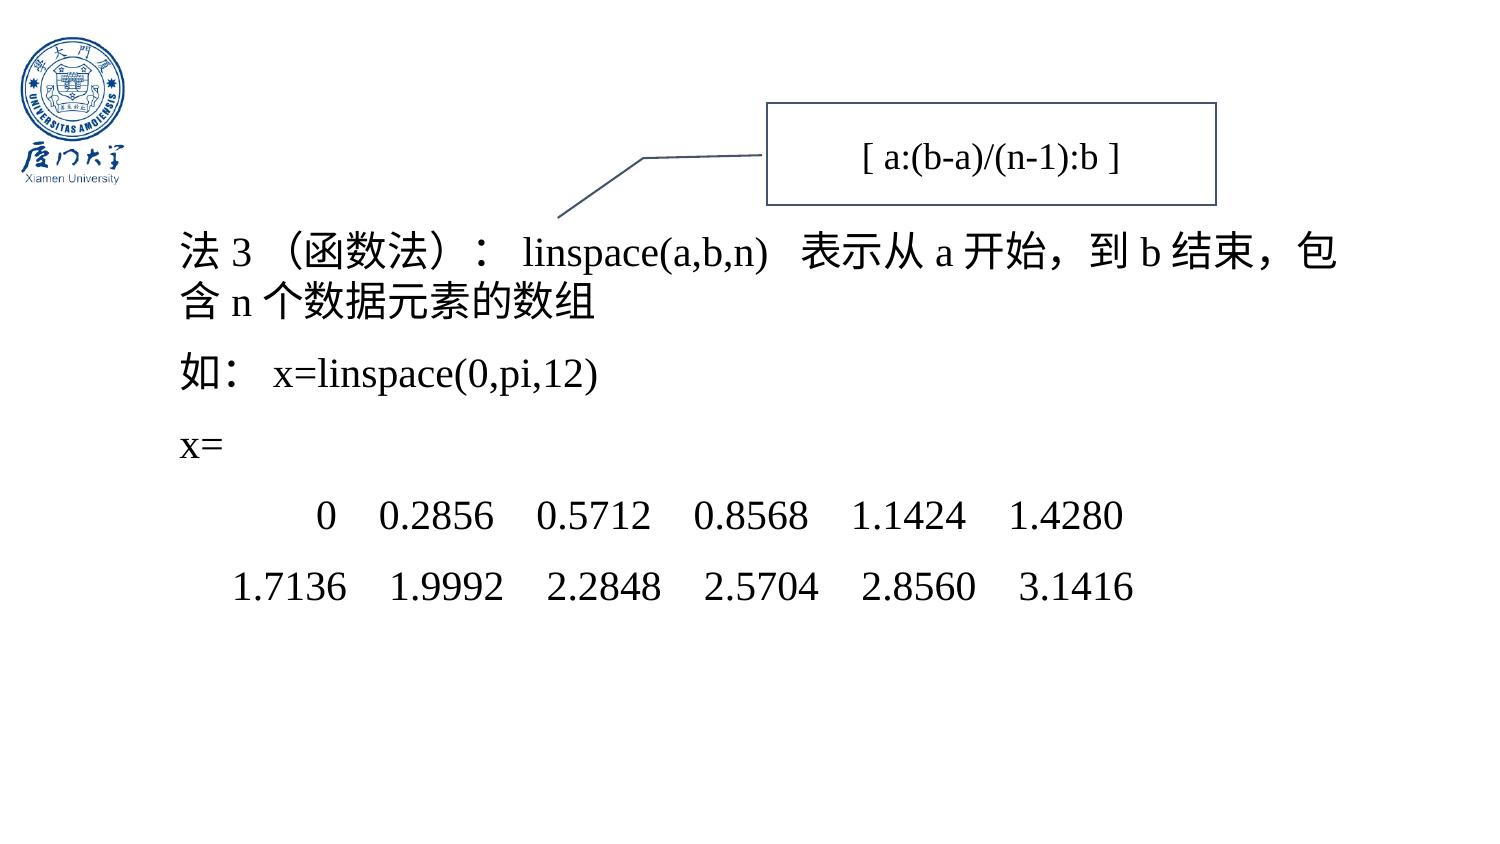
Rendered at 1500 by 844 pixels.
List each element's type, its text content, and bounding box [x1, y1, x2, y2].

picture [0, 33, 151, 185]
text_box [ a:(b-a)/(n-1):b ] [766, 102, 1217, 206]
text_box 法3（函数法）：linspace(a,b,n) 表示从a开始，到b结束，包含n个数据元素的数组 如：x=linspace(0,pi,12) x= 0 0.2856 0.5712 0.8568 1.1424 1.4280 1.7136 1.9992 2.2848 2.5704 2.8560 3.1416 [164, 217, 1375, 616]
text_box [ a:(b-a)/(n-1):b ] [557, 154, 763, 219]
